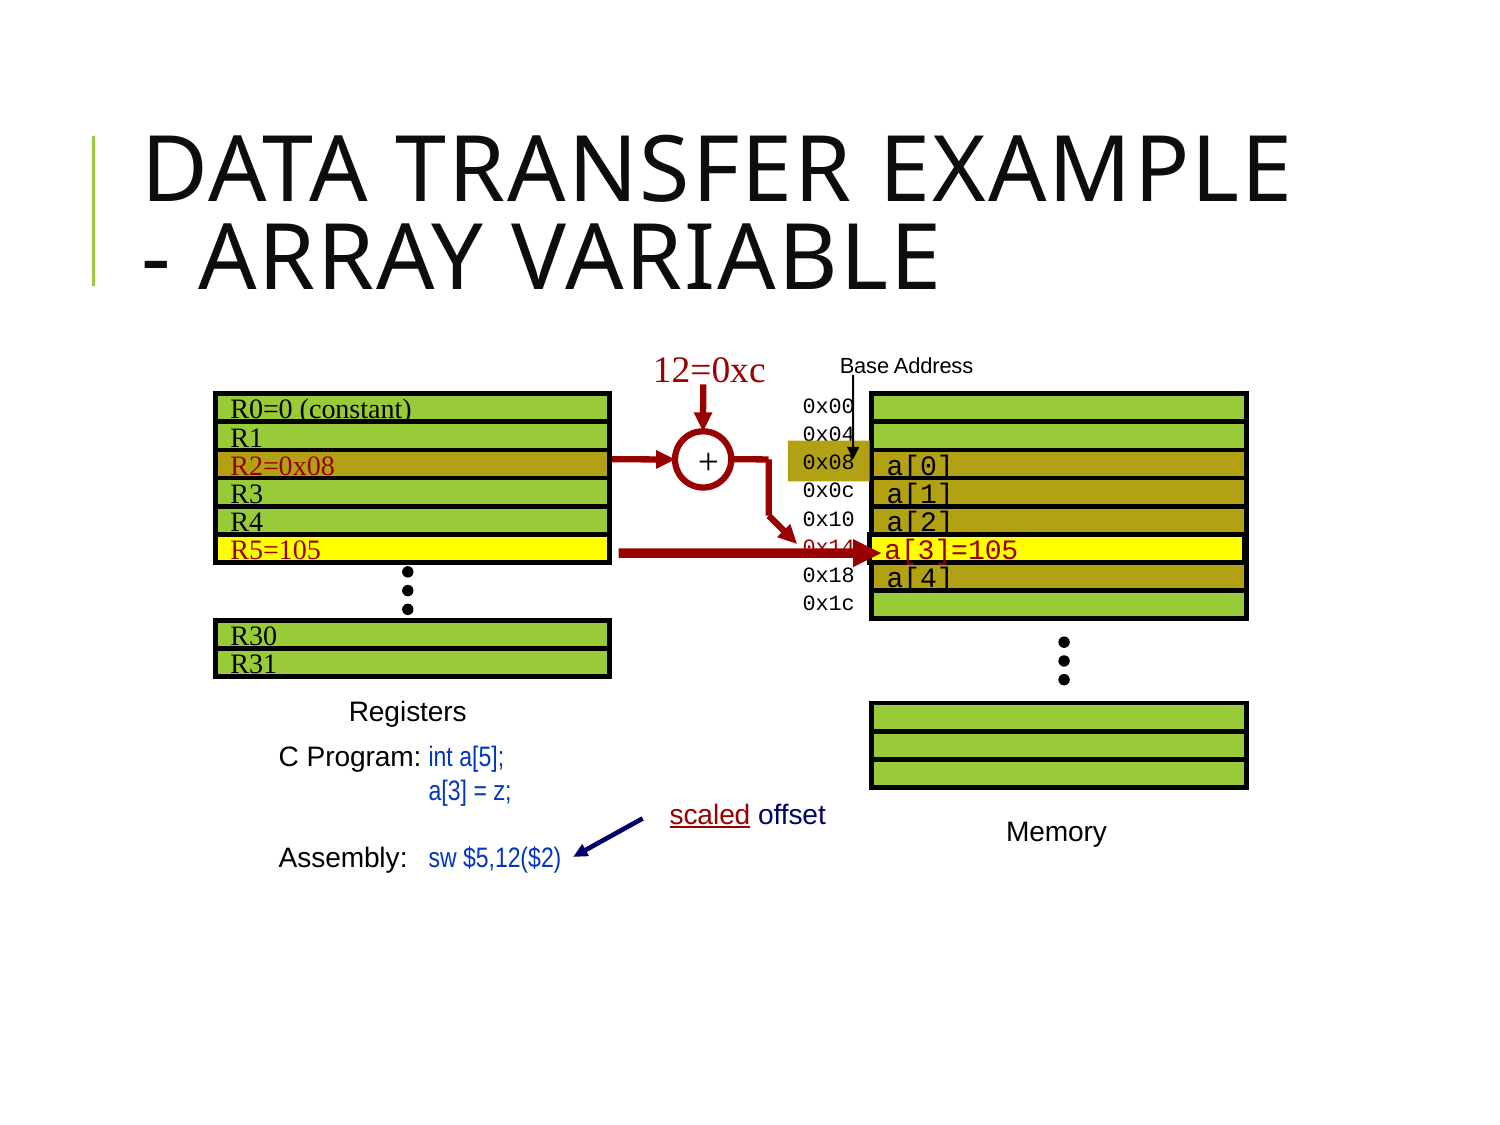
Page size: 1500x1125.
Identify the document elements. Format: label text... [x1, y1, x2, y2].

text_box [215, 393, 610, 736]
text_box 12=0xc [638, 337, 781, 379]
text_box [787, 343, 1248, 856]
title Data Transfer Example - Array Variable [126, 96, 1322, 342]
text_box C Program: int a[5]; a[3] = z; Assembly: sw $5,12($2) [263, 743, 577, 881]
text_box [609, 384, 780, 544]
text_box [573, 779, 865, 857]
